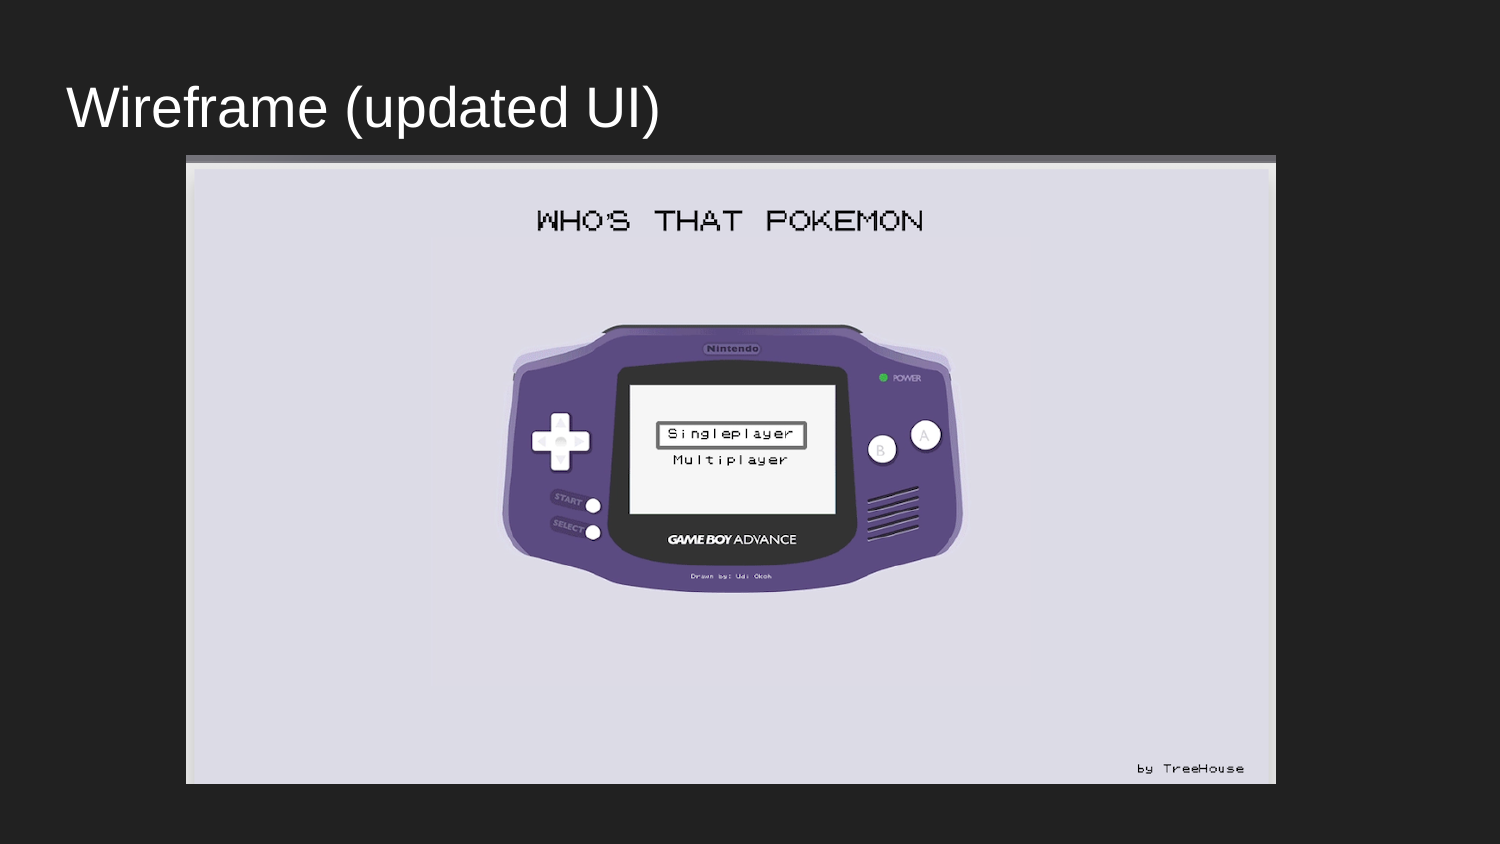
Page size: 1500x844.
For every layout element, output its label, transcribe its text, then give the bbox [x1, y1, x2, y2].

title Wireframe (updated UI) [51, 61, 1449, 156]
picture [185, 154, 1276, 784]
